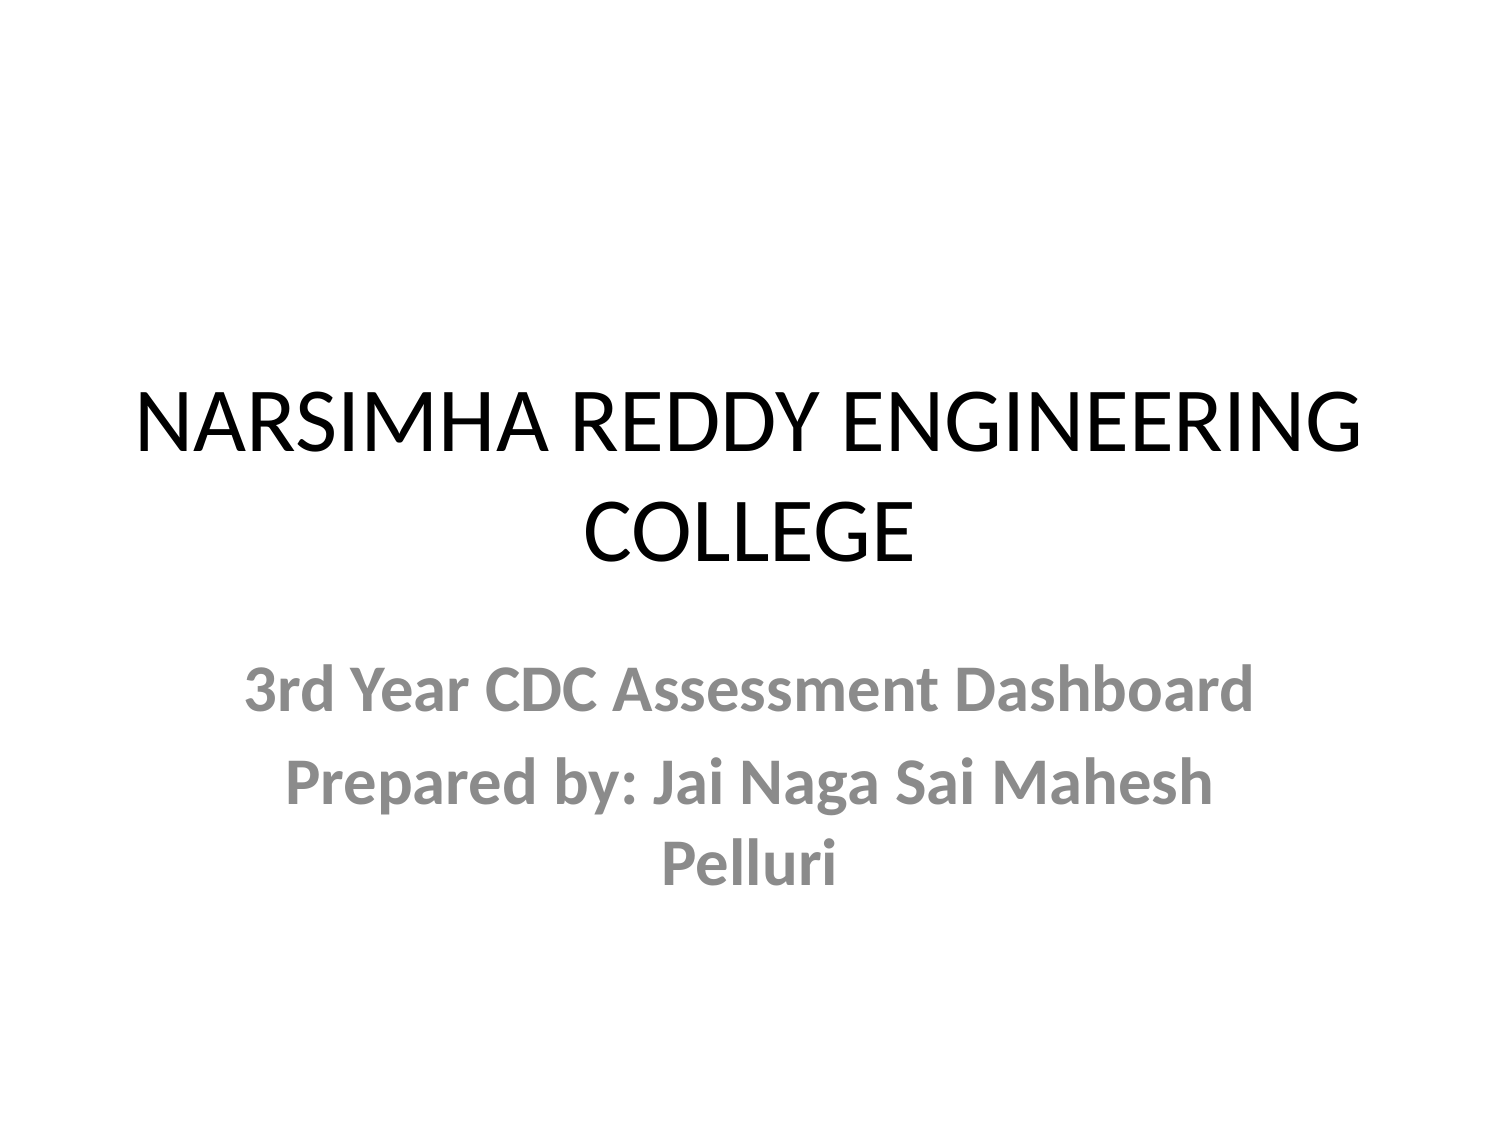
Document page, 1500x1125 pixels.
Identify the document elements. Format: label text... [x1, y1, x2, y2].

title NARSIMHA REDDY ENGINEERING COLLEGE [112, 349, 1388, 591]
subtitle 3rd Year CDC Assessment Dashboard Prepared by: Jai Naga Sai Mahesh Pelluri [225, 637, 1275, 925]
